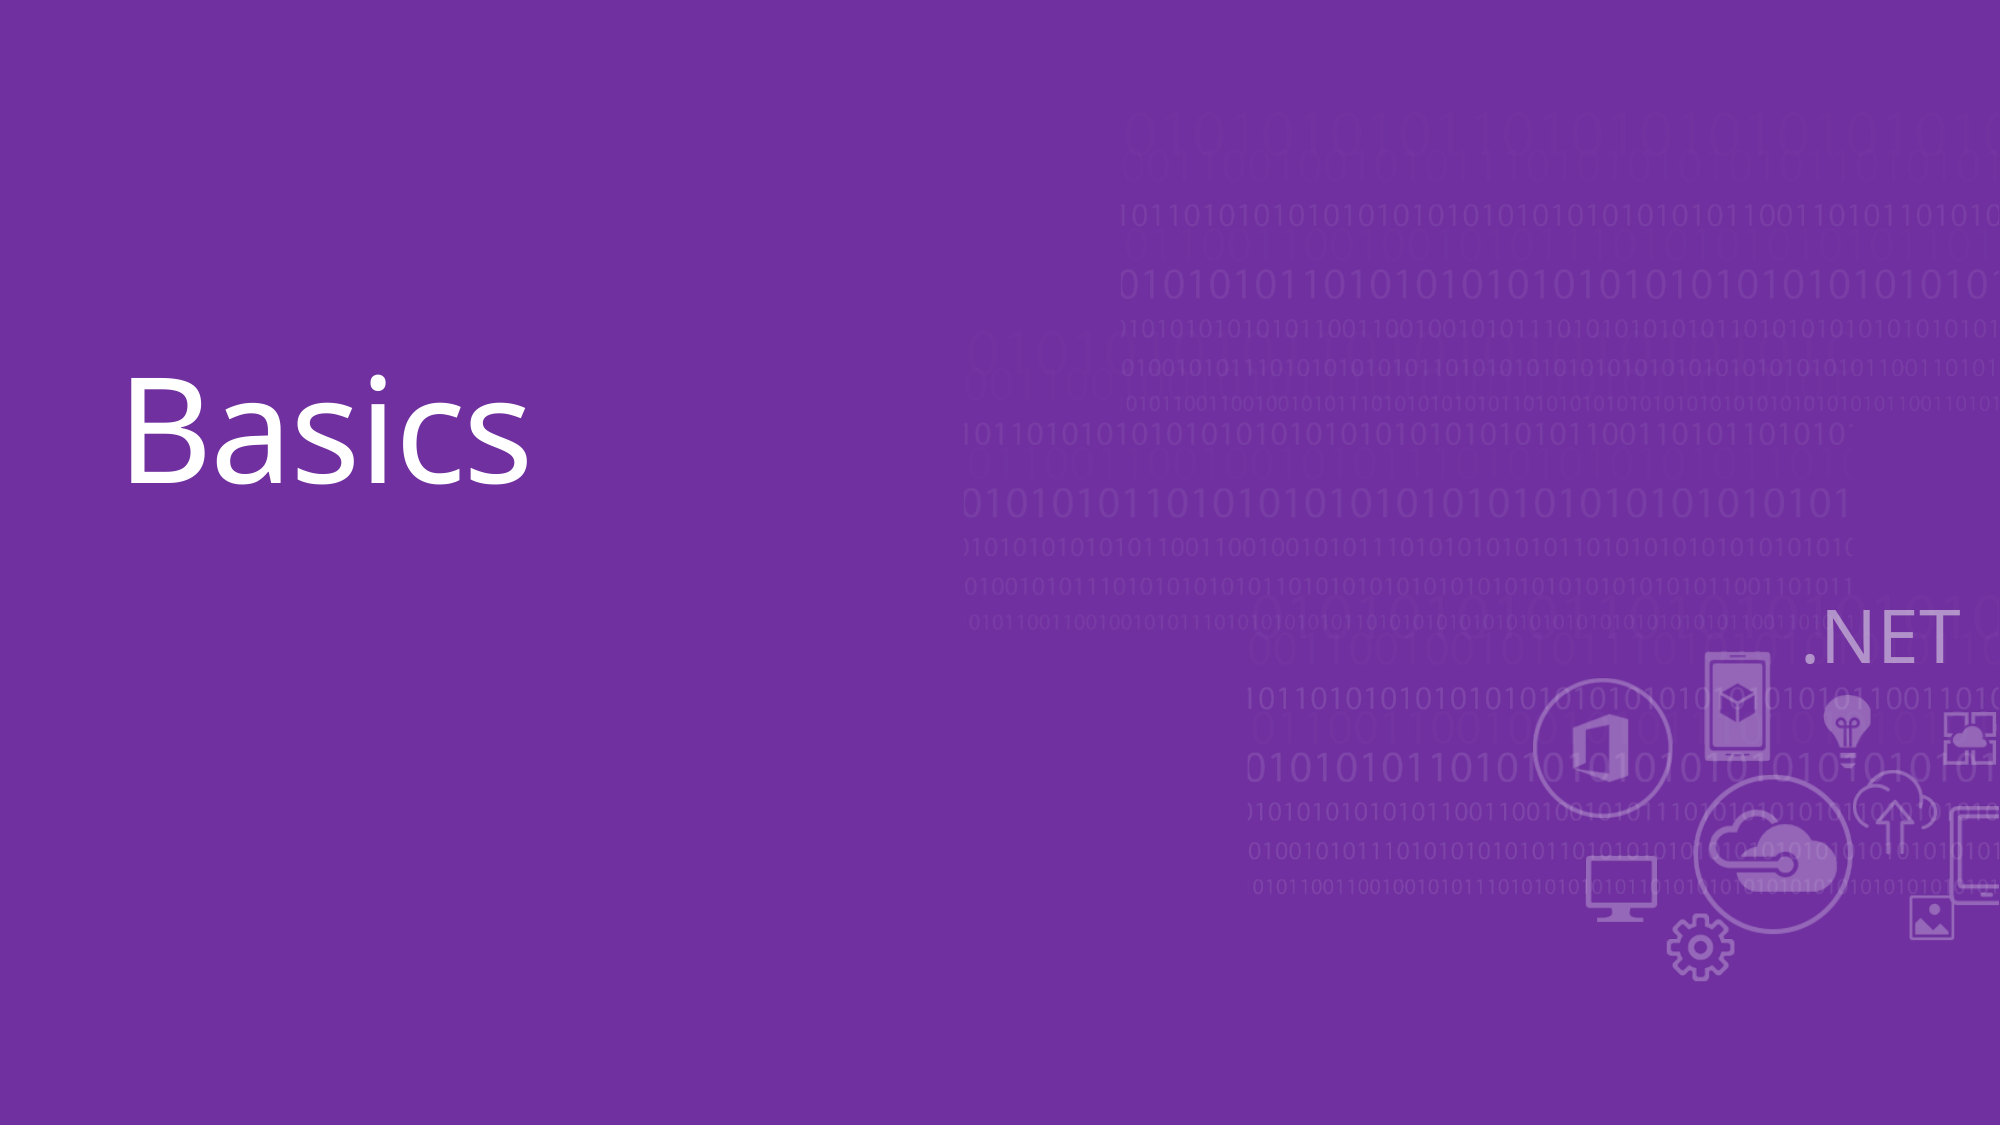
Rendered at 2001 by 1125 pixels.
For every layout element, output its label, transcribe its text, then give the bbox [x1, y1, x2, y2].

picture [493, 73, 1999, 1125]
title Basics [93, 341, 1956, 532]
